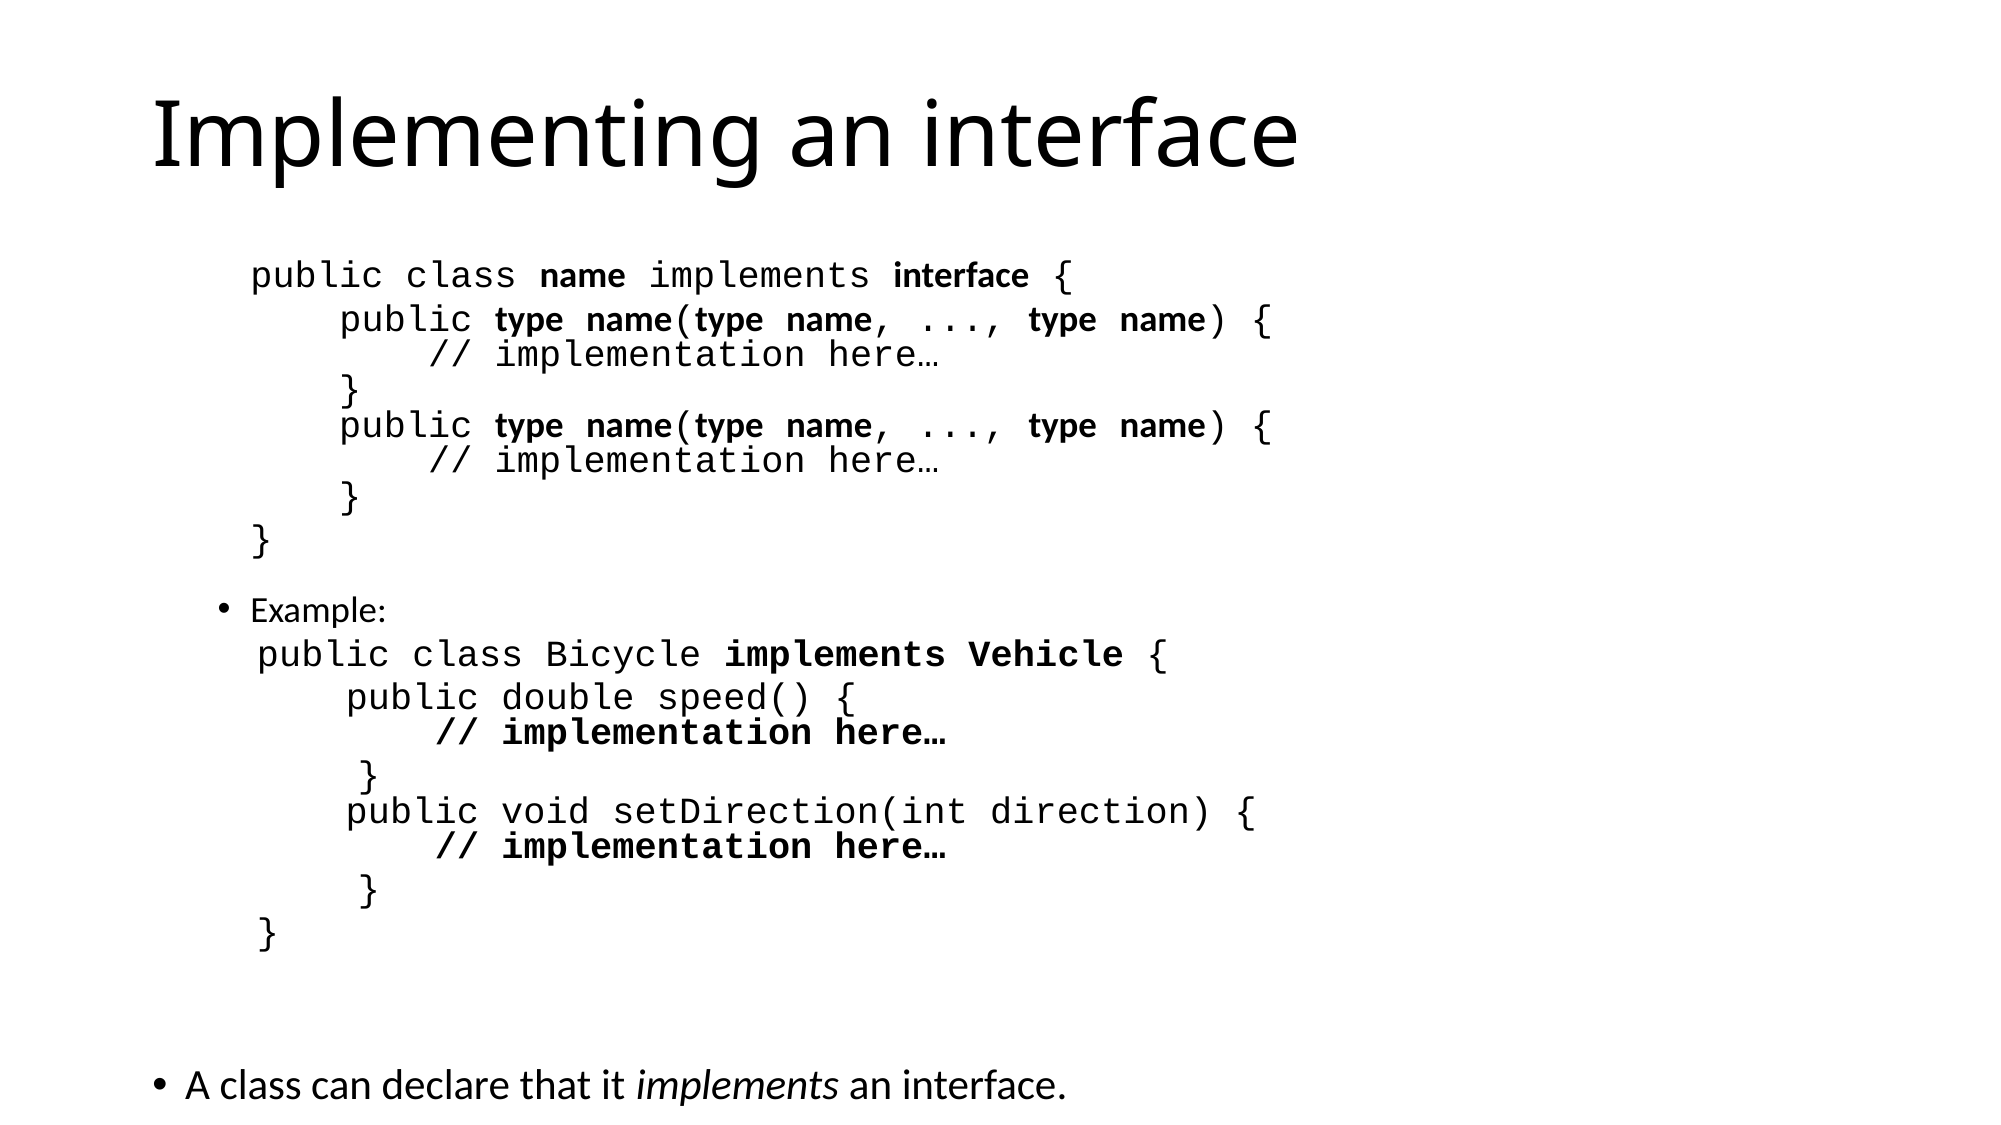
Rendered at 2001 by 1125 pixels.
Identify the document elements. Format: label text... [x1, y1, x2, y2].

title Implementing an interface [137, 28, 1863, 246]
list public class name implements interface { public type name(type name, ..., type name) { // implementation here… } public type name(type name, ..., type name) { // implementation here… } } Example: public class Bicycle implements Vehicle { public double speed() { // implementation here… } public void setDirection(int direction) { // implementation here… } } A class can declare that it implements an interface. [137, 252, 1863, 1125]
